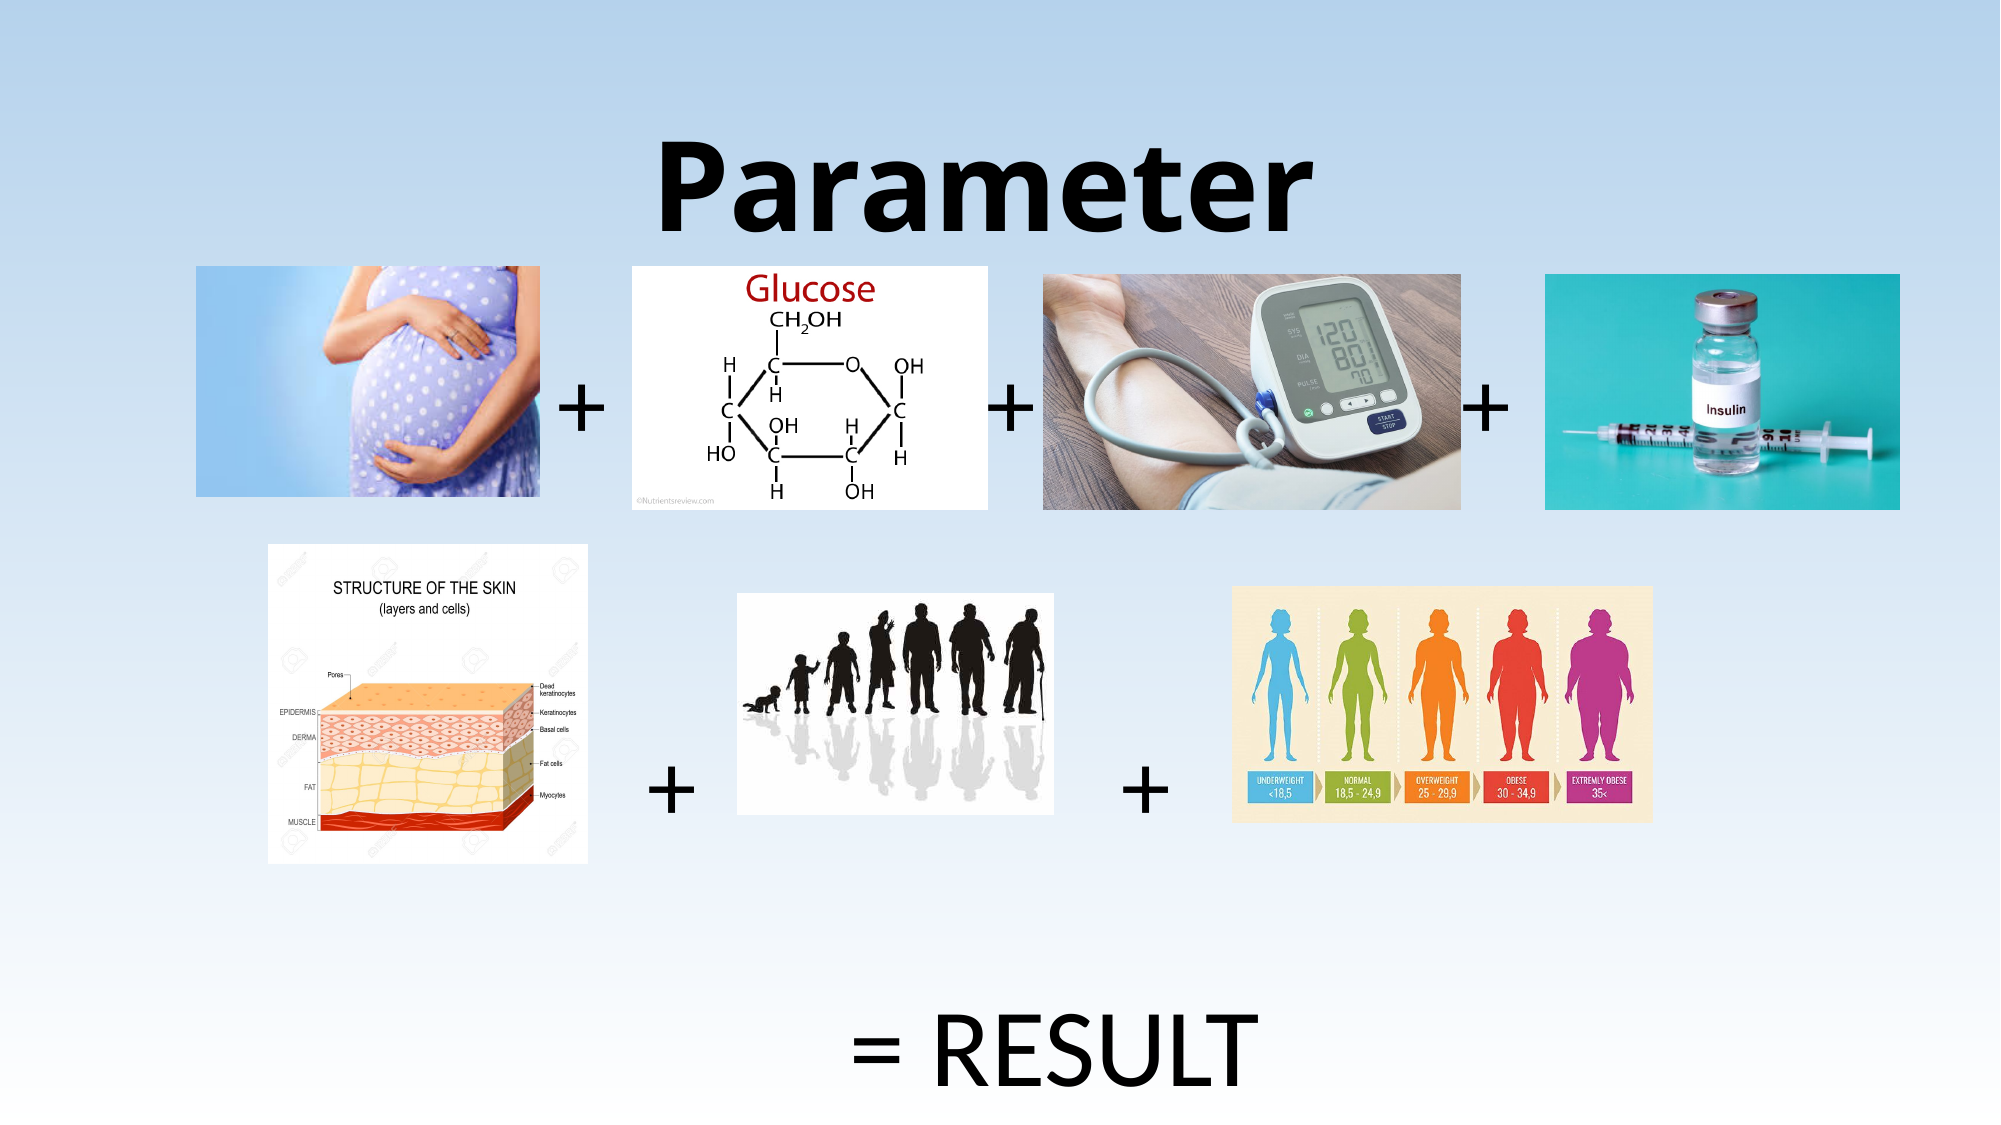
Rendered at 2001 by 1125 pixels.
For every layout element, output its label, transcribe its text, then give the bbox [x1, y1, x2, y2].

picture [1545, 274, 1900, 510]
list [196, 266, 540, 497]
subtitle + + + + + = RESULT [249, 346, 1889, 1121]
picture [268, 544, 588, 865]
picture [736, 593, 1054, 815]
picture [1043, 274, 1461, 510]
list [632, 266, 988, 510]
picture [1232, 586, 1653, 823]
title Parameter [249, 66, 1750, 267]
